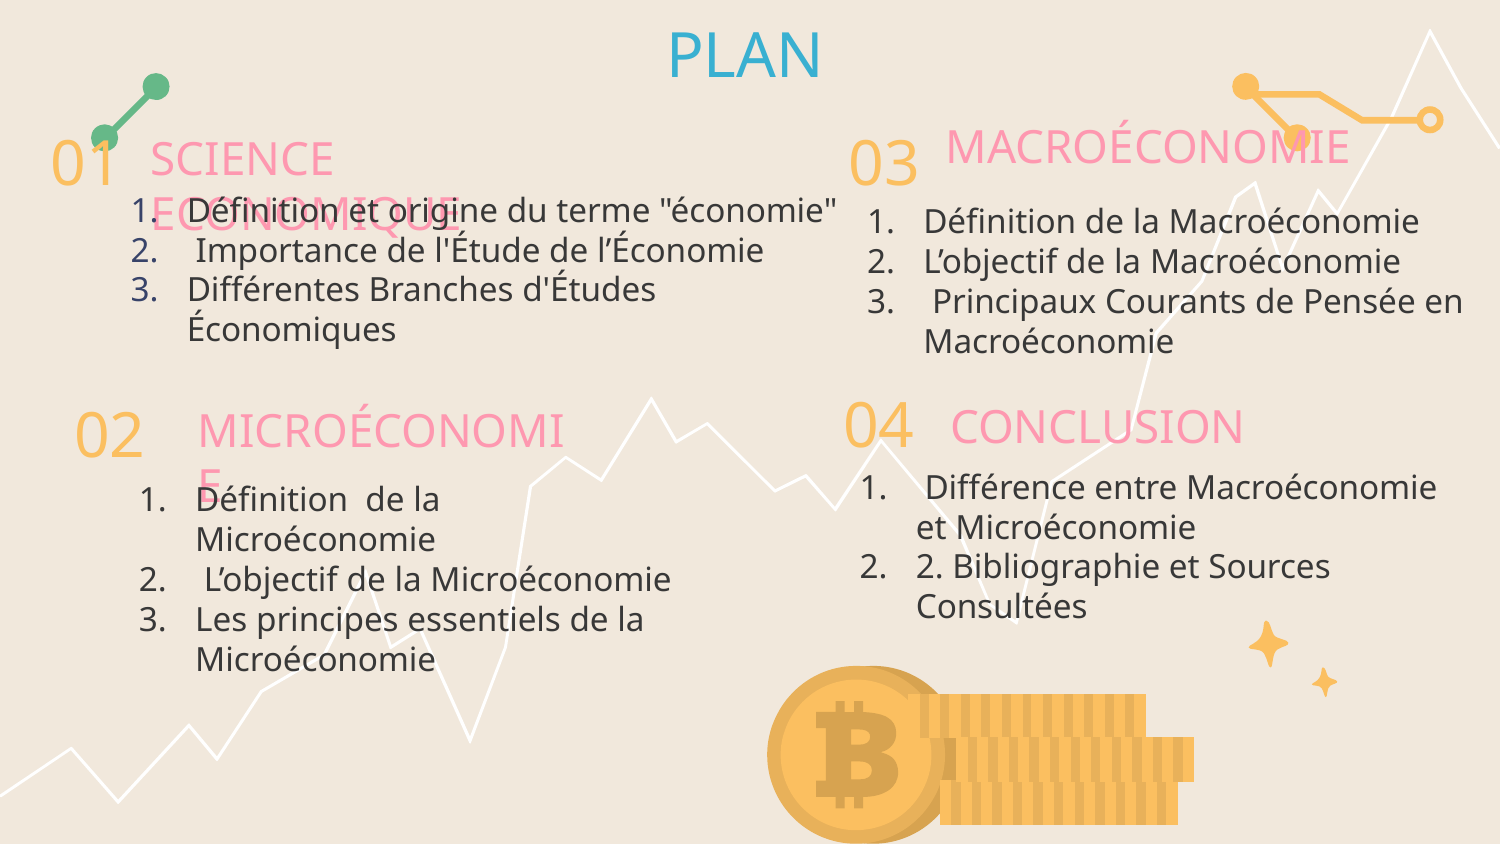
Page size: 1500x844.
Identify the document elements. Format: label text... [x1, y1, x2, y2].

title 03 [827, 126, 942, 195]
subtitle SCIENCE ECONOMIQUE [135, 114, 673, 173]
subtitle Définition de la Macroéconomie L’objectif de la Macroéconomie Principaux Courants de Pensée en Macroéconomie [851, 185, 1500, 482]
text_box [766, 665, 1195, 844]
subtitle Définition et origine du terme "économie" Importance de l'Étude de l’Économie Différentes Branches d'Études Économiques [115, 173, 851, 363]
title 04 [821, 388, 937, 457]
title 01 [29, 126, 144, 195]
subtitle Différence entre Macroéconomie et Microéconomie 2. Bibliographie et Sources Consultées [844, 450, 1483, 672]
subtitle MICROÉCONOMIE [182, 386, 600, 462]
subtitle Définition de la Microéconomie L’objectif de la Microéconomie Les principes essentiels de la Microéconomie [123, 462, 703, 645]
subtitle CONCLUSION [934, 382, 1352, 450]
title 02 [52, 398, 168, 466]
subtitle MACROÉCONOMIE [930, 102, 1499, 178]
title PLAN [112, 0, 1379, 94]
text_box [1248, 620, 1338, 698]
